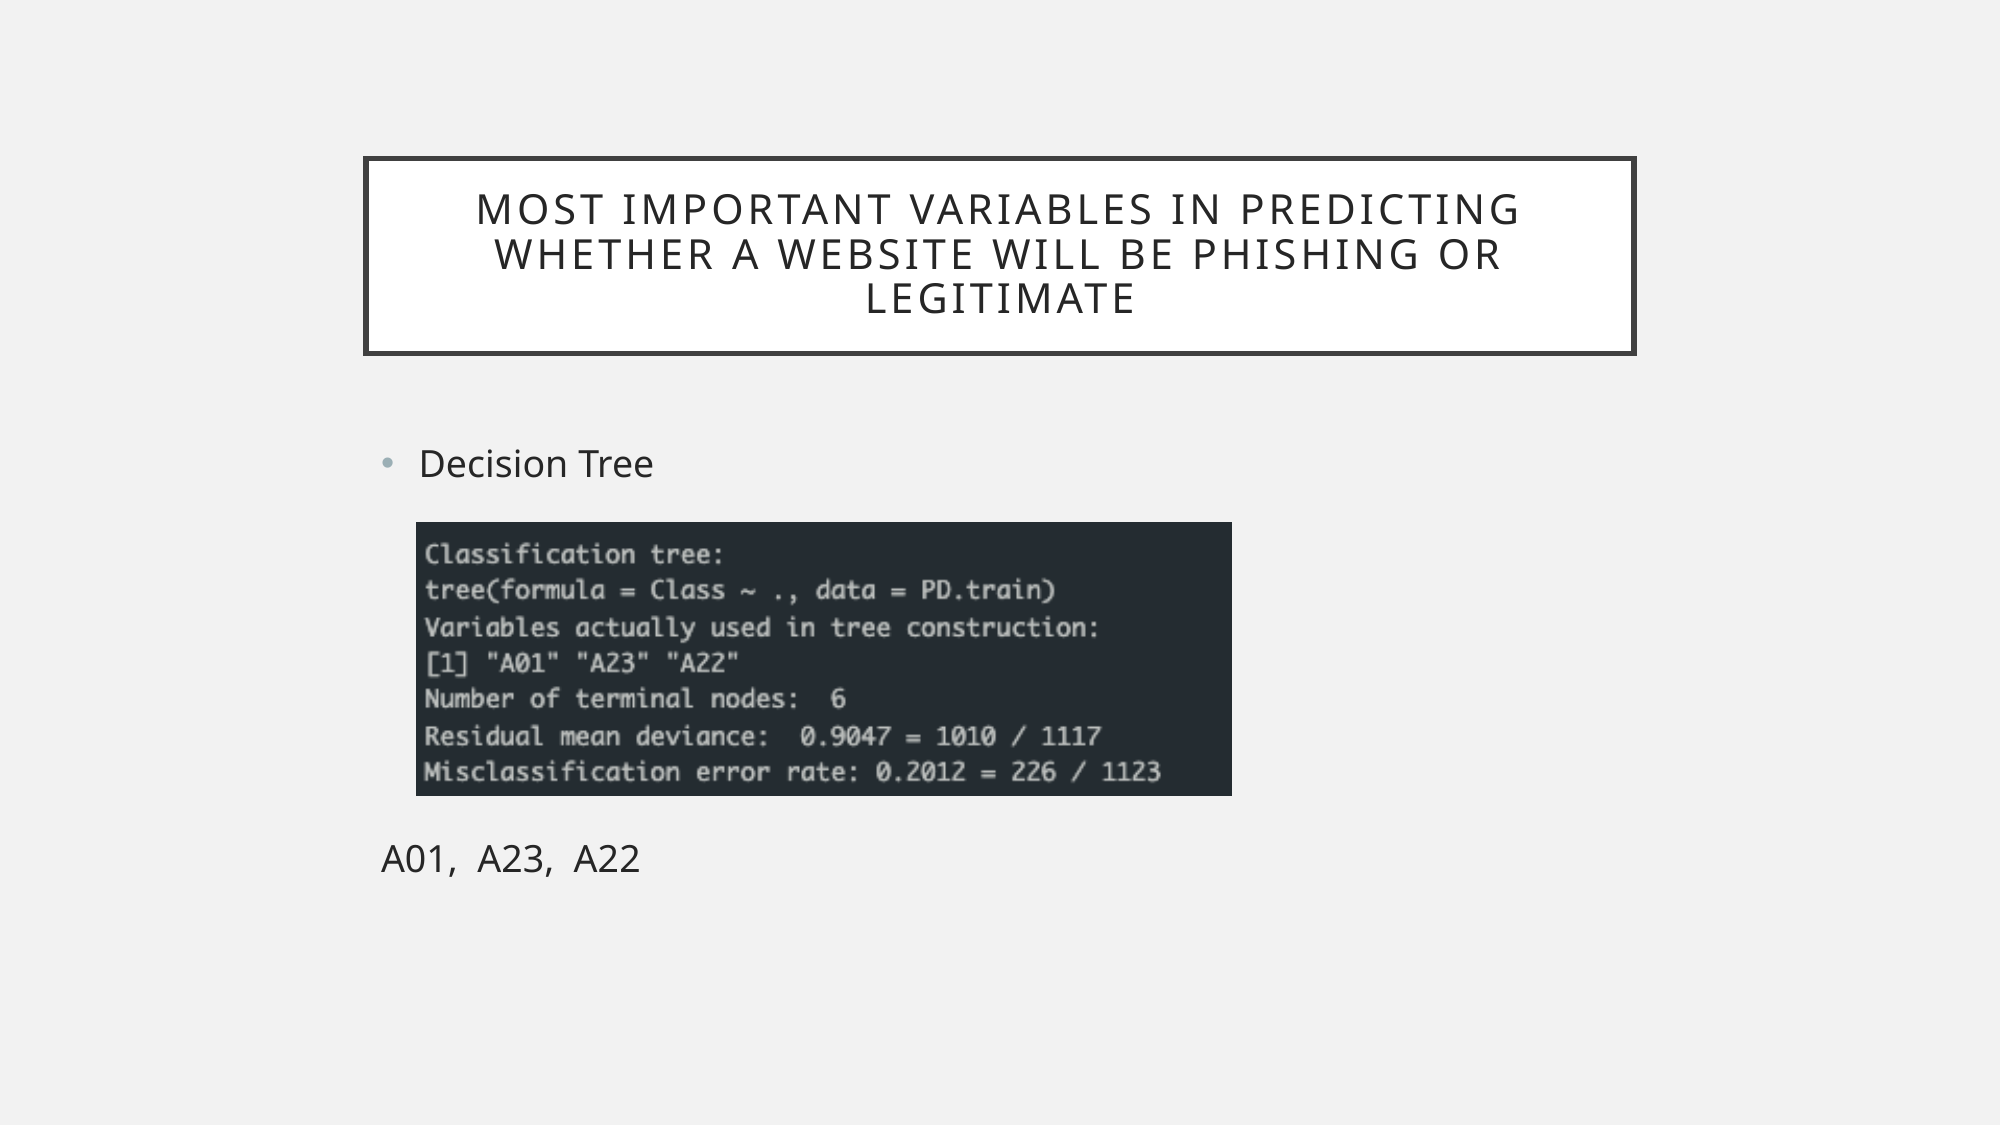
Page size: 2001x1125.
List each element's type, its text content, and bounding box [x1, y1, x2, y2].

picture [416, 522, 1232, 796]
title Most important variables in predicting whether a website will be phishing or legitimate [363, 156, 1637, 356]
list Decision Tree A01, A23, A22 [366, 432, 1634, 942]
